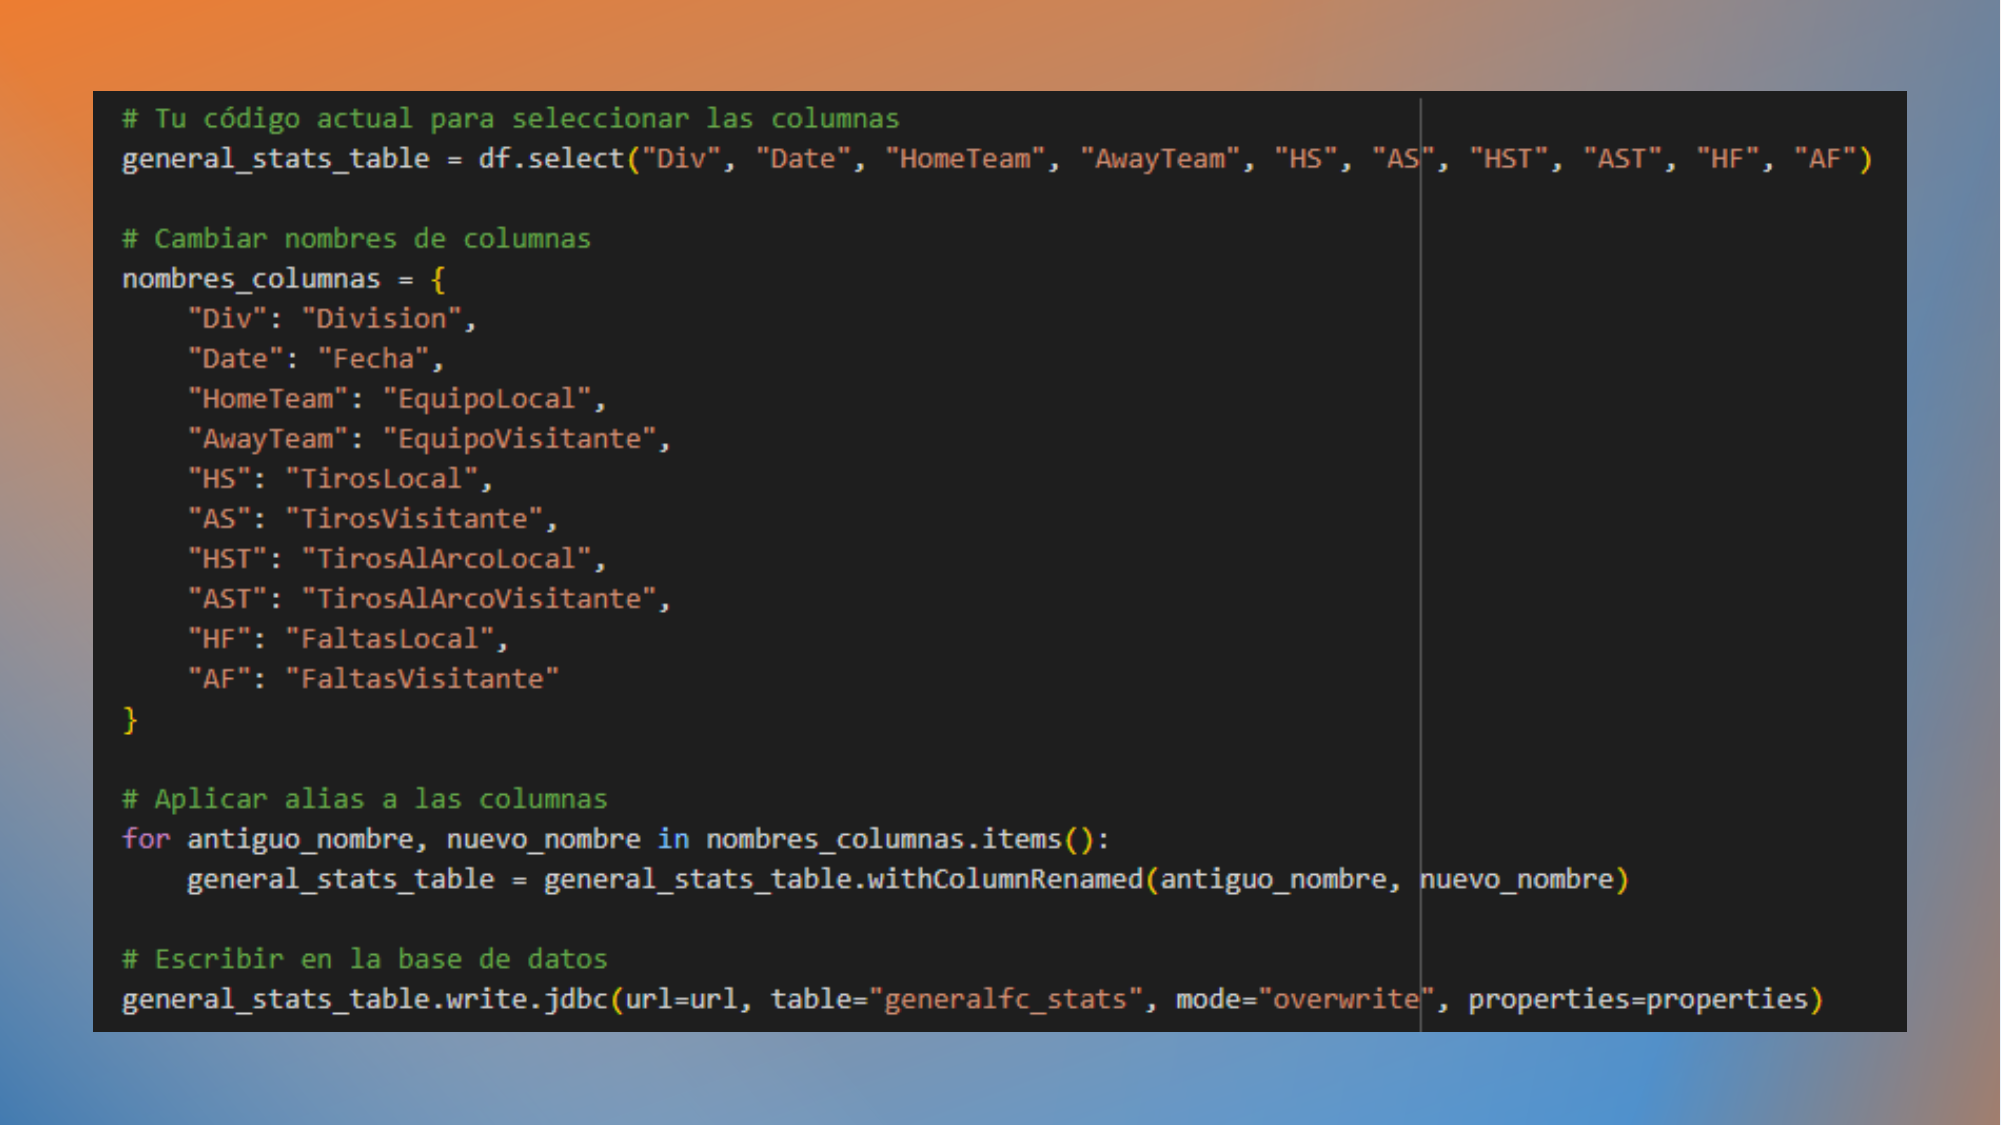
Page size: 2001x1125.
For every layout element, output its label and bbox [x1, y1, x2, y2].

picture [92, 91, 1907, 1032]
text_box [0, 0, 2000, 1125]
